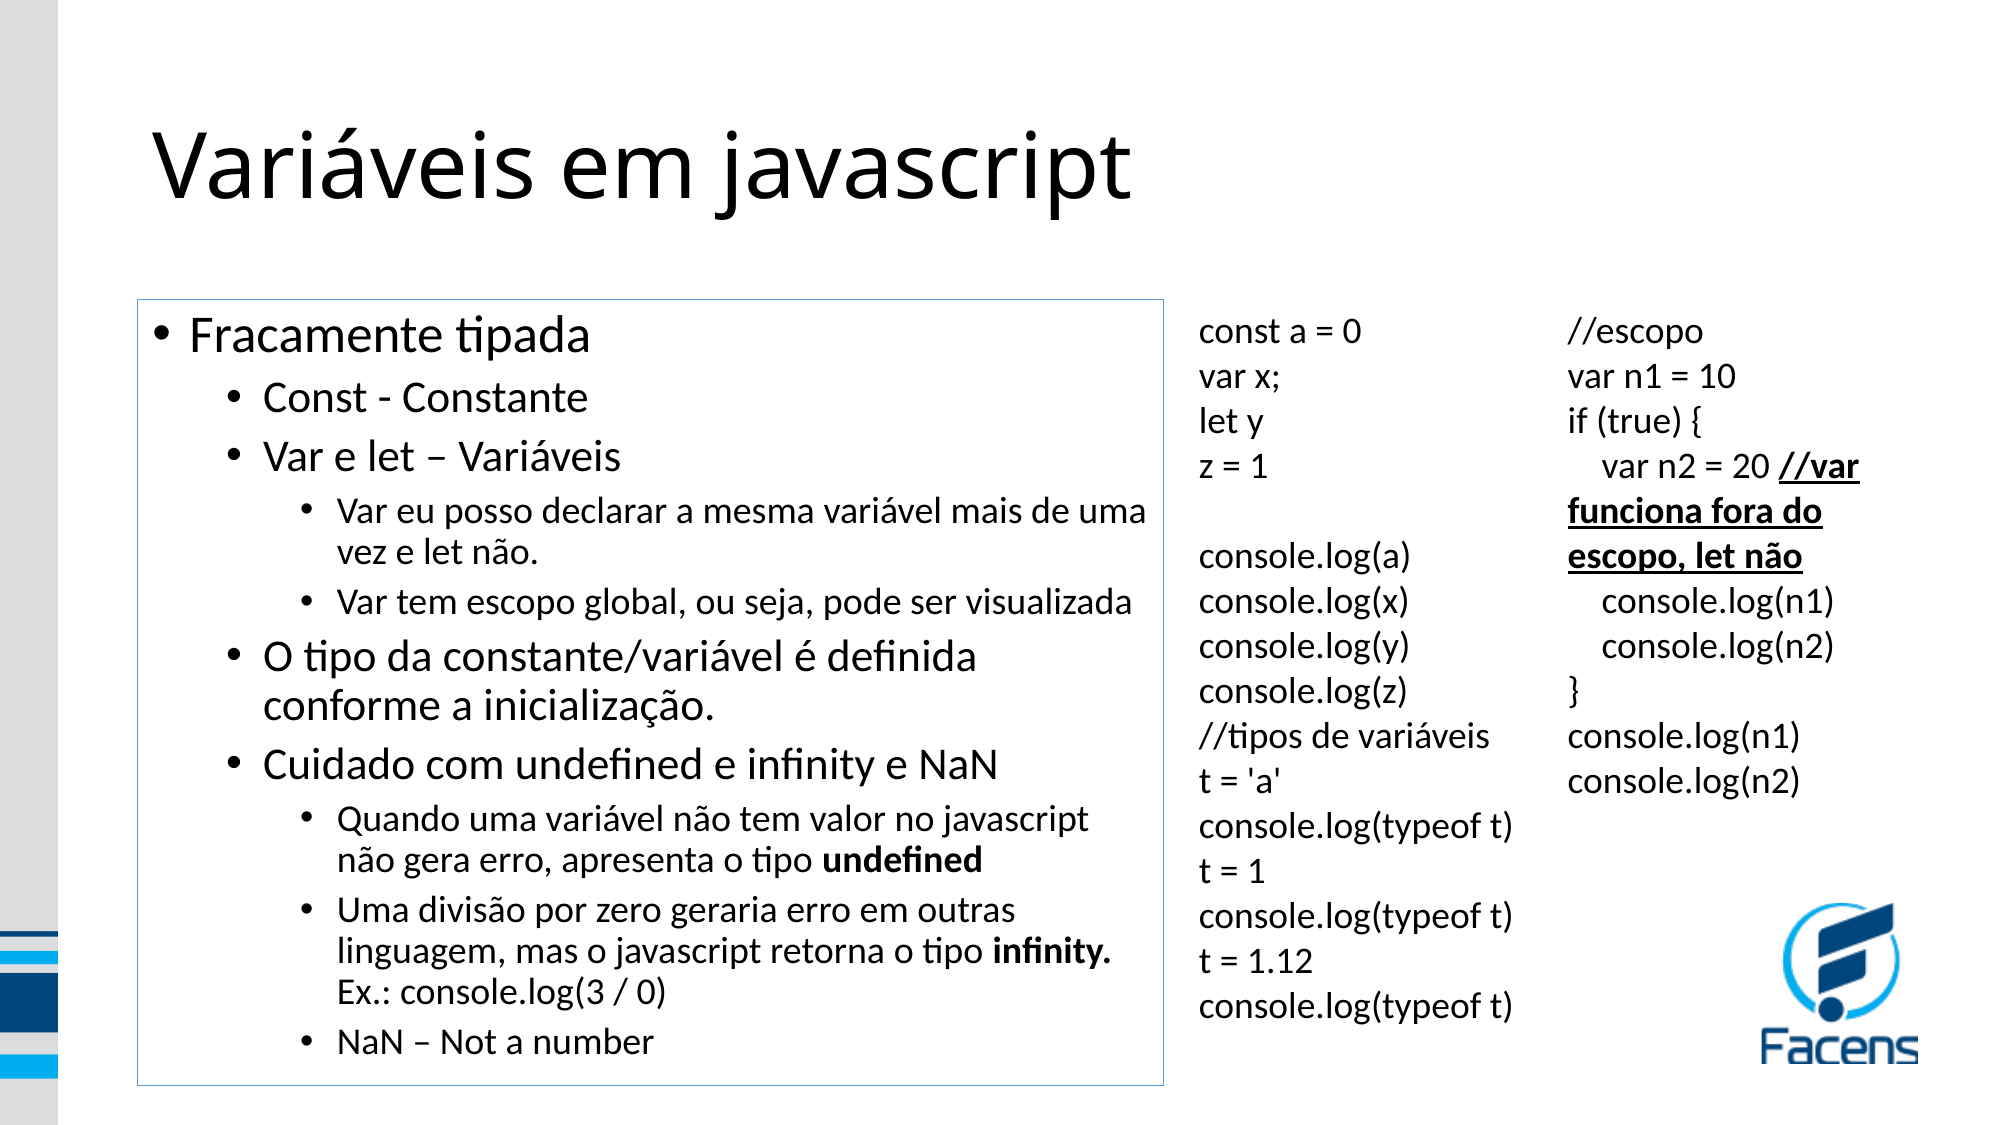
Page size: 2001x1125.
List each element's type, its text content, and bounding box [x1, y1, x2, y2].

text_box const a = 0 var x; let y z = 1 console.log(a) console.log(x) console.log(y) console.log(z) //tipos de variáveis t = 'a' console.log(typeof t) t = 1 console.log(typeof t) t = 1.12 console.log(typeof t) [1184, 298, 1553, 1124]
text_box //escopo var n1 = 10 if (true) { var n2 = 20 //var funciona fora do escopo, let não console.log(n1) console.log(n2) } console.log(n1) console.log(n2) [1552, 298, 1943, 899]
title Variáveis em javascript [137, 59, 1863, 278]
list Fracamente tipada Const - Constante Var e let – Variáveis Var eu posso declarar a mesma variável mais de uma vez e let não. Var tem escopo global, ou seja, pode ser visualizada O tipo da constante/variável é definida conforme a inicialização. Cuidado com undefined e infinity e NaN Quando uma variável não tem valor no javascript não gera erro, apresenta o tipo undefined Uma divisão por zero geraria erro em outras linguagem, mas o javascript retorna o tipo infinity. Ex.: console.log(3 / 0) NaN – Not a number [137, 299, 1164, 1086]
